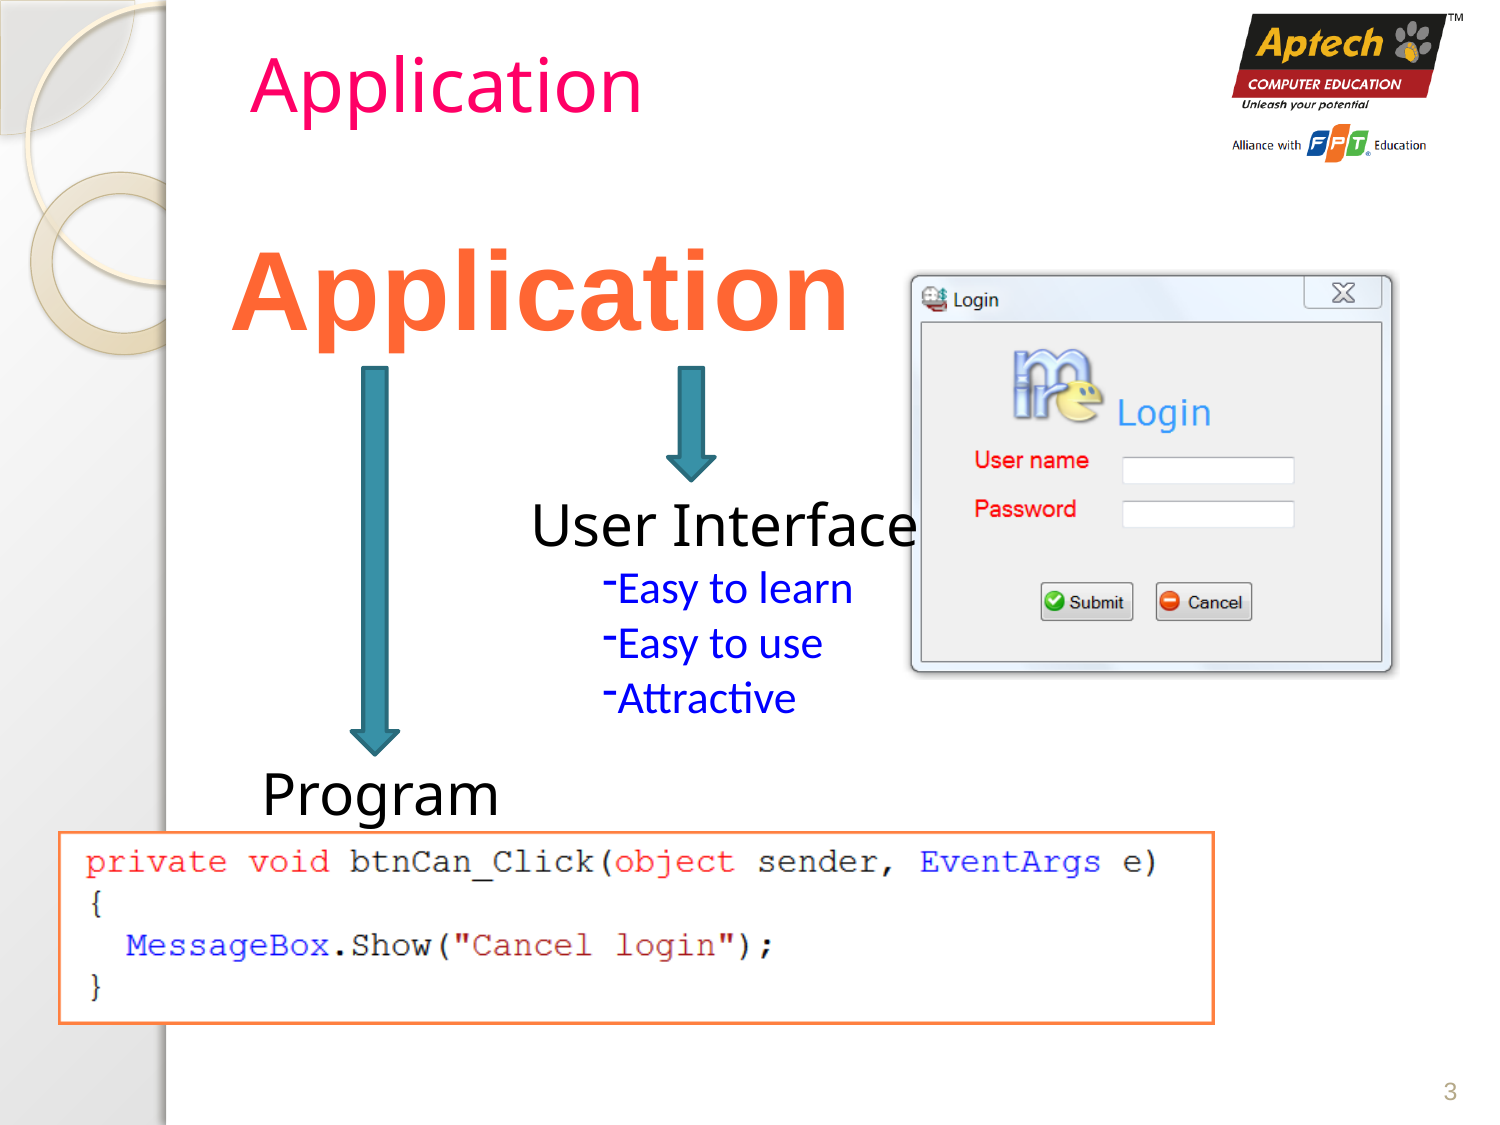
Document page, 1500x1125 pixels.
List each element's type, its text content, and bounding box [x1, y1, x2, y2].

text_box Program [246, 750, 516, 828]
text_box [349, 365, 401, 750]
title Application [235, 0, 1466, 164]
text_box User Interface Easy to learn Easy to use Attractive [515, 480, 935, 731]
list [902, 269, 1400, 680]
text_box [665, 365, 717, 480]
picture [58, 831, 1216, 1025]
text_box Application [214, 210, 868, 361]
slide_number 3 [1413, 1034, 1488, 1113]
